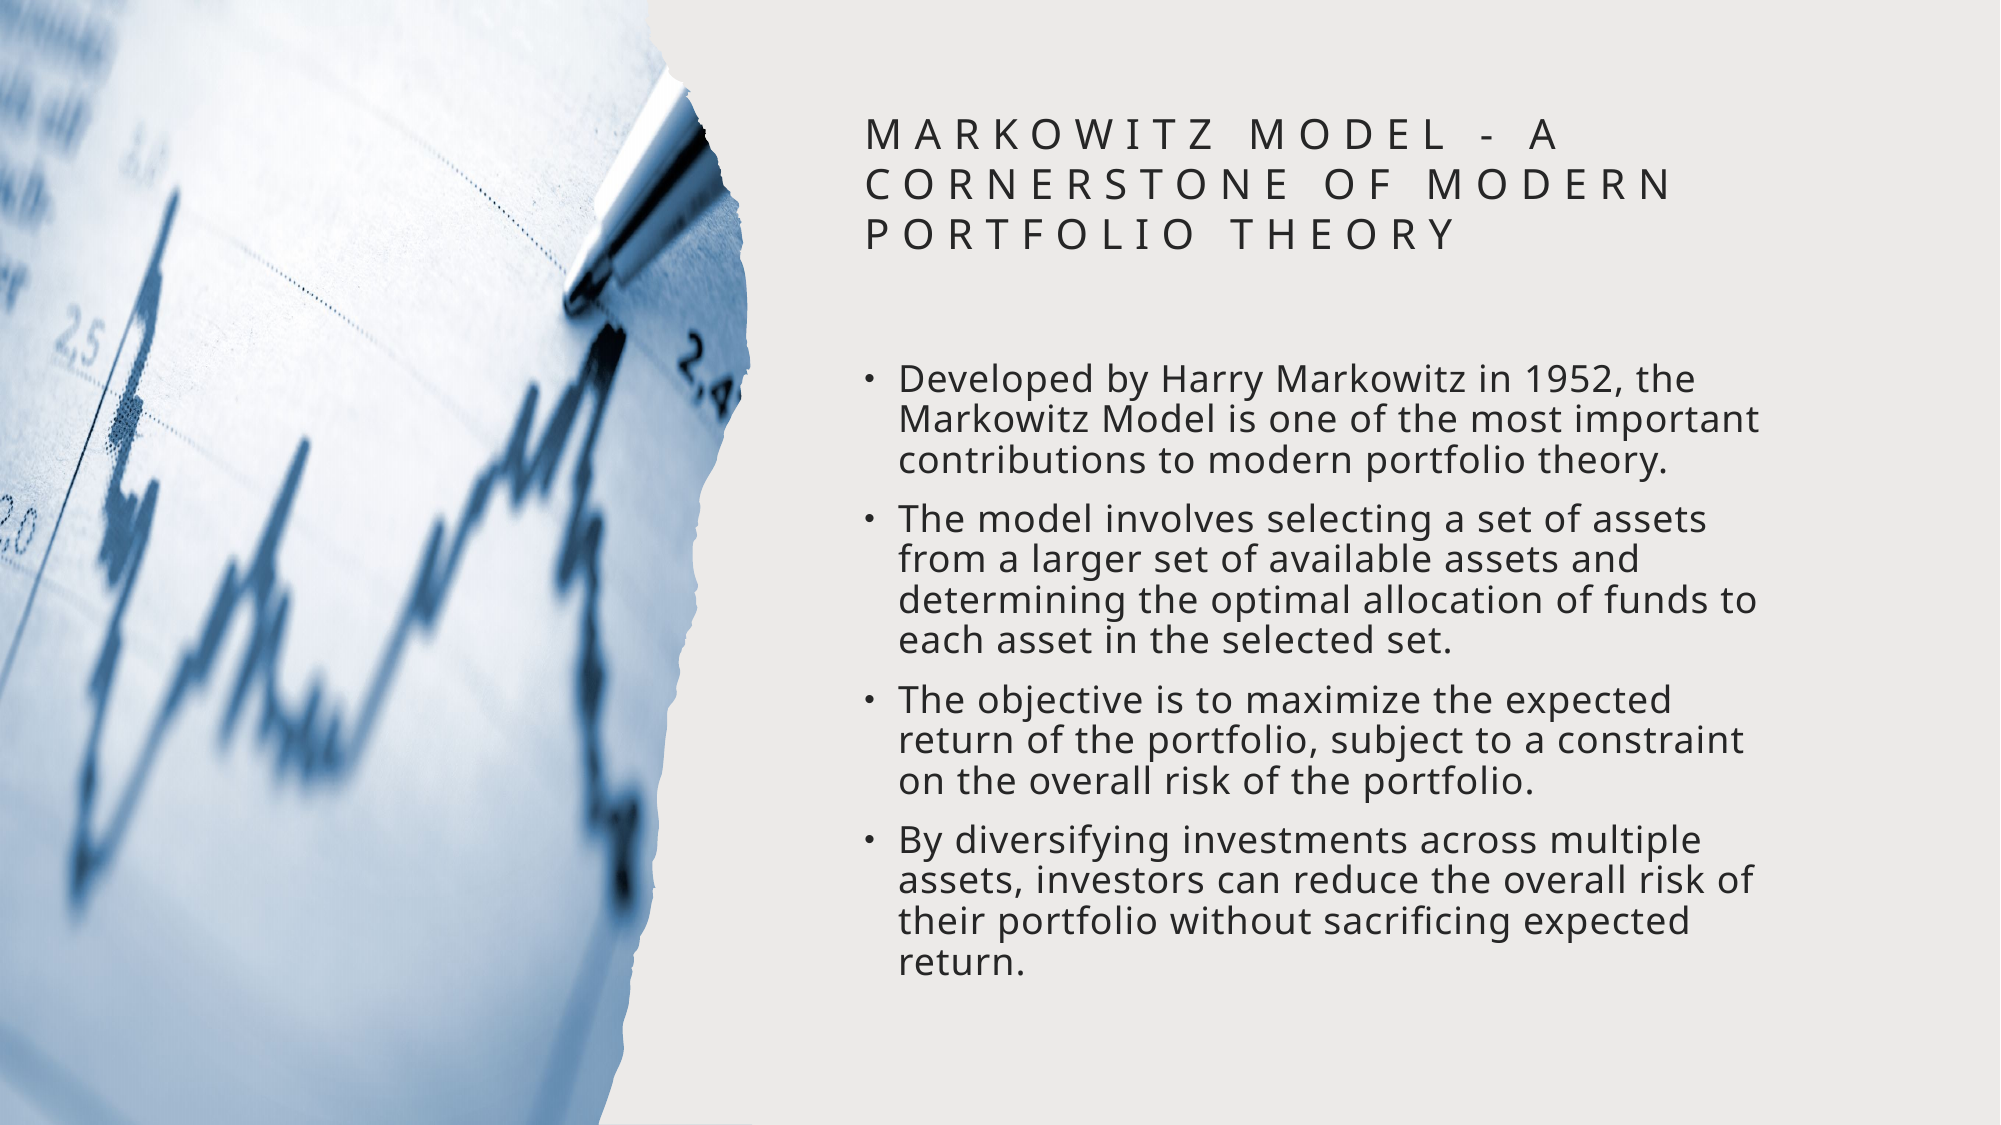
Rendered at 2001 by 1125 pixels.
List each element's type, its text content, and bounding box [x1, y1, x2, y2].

list Developed by Harry Markowitz in 1952, the Markowitz Model is one of the most important contributions to modern portfolio theory. The model involves selecting a set of assets from a larger set of available assets and determining the optimal allocation of funds to each asset in the selected set. The objective is to maximize the expected return of the portfolio, subject to a constraint on the overall risk of the portfolio. By diversifying investments across multiple assets, investors can reduce the overall risk of their portfolio without sacrificing expected return. [849, 352, 1782, 1026]
picture [0, 0, 753, 1125]
text_box [753, 0, 2000, 1125]
title Markowitz Model - A Cornerstone of Modern Portfolio Theory [849, 99, 1782, 300]
